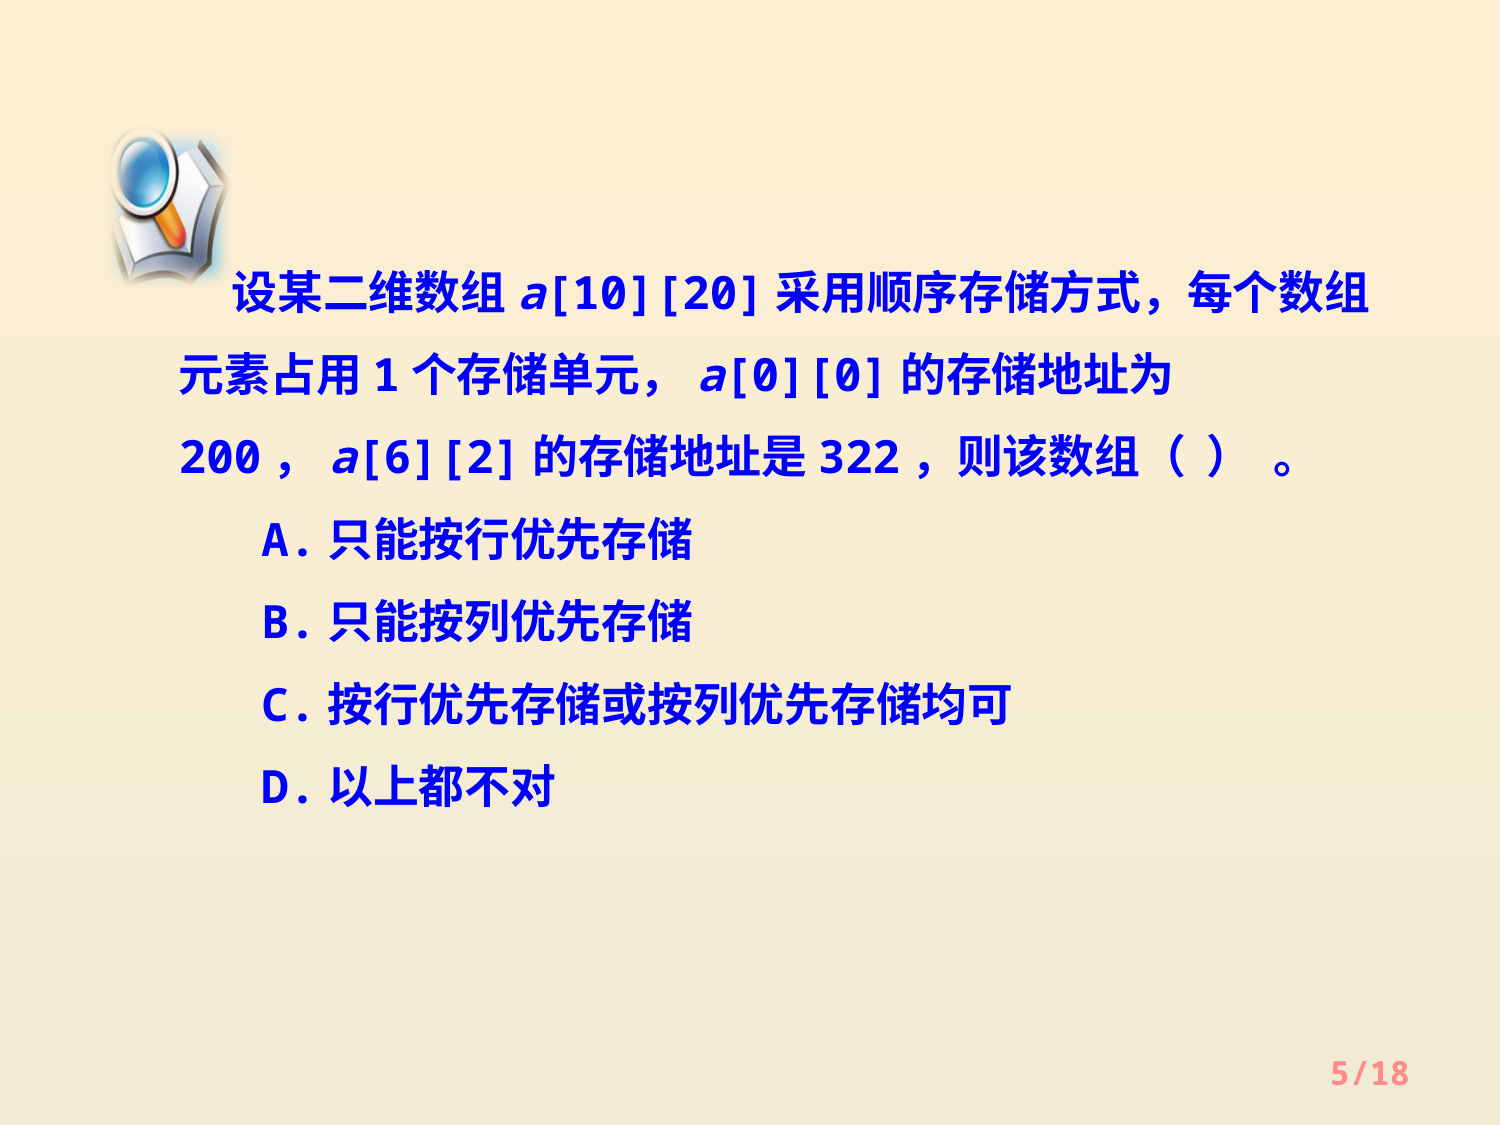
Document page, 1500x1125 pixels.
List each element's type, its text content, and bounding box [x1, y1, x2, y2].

picture [105, 124, 235, 291]
text_box 设某二维数组a[10][20]采用顺序存储方式，每个数组元素占用1个存储单元，a[0][0]的存储地址为200，a[6][2]的存储地址是322，则该数组（ ） 。 A.只能按行优先存储 B.只能按列优先存储 C.按行优先存储或按列优先存储均可 D.以上都不对 [163, 228, 1395, 821]
slide_number 5/18 [1074, 1042, 1425, 1103]
